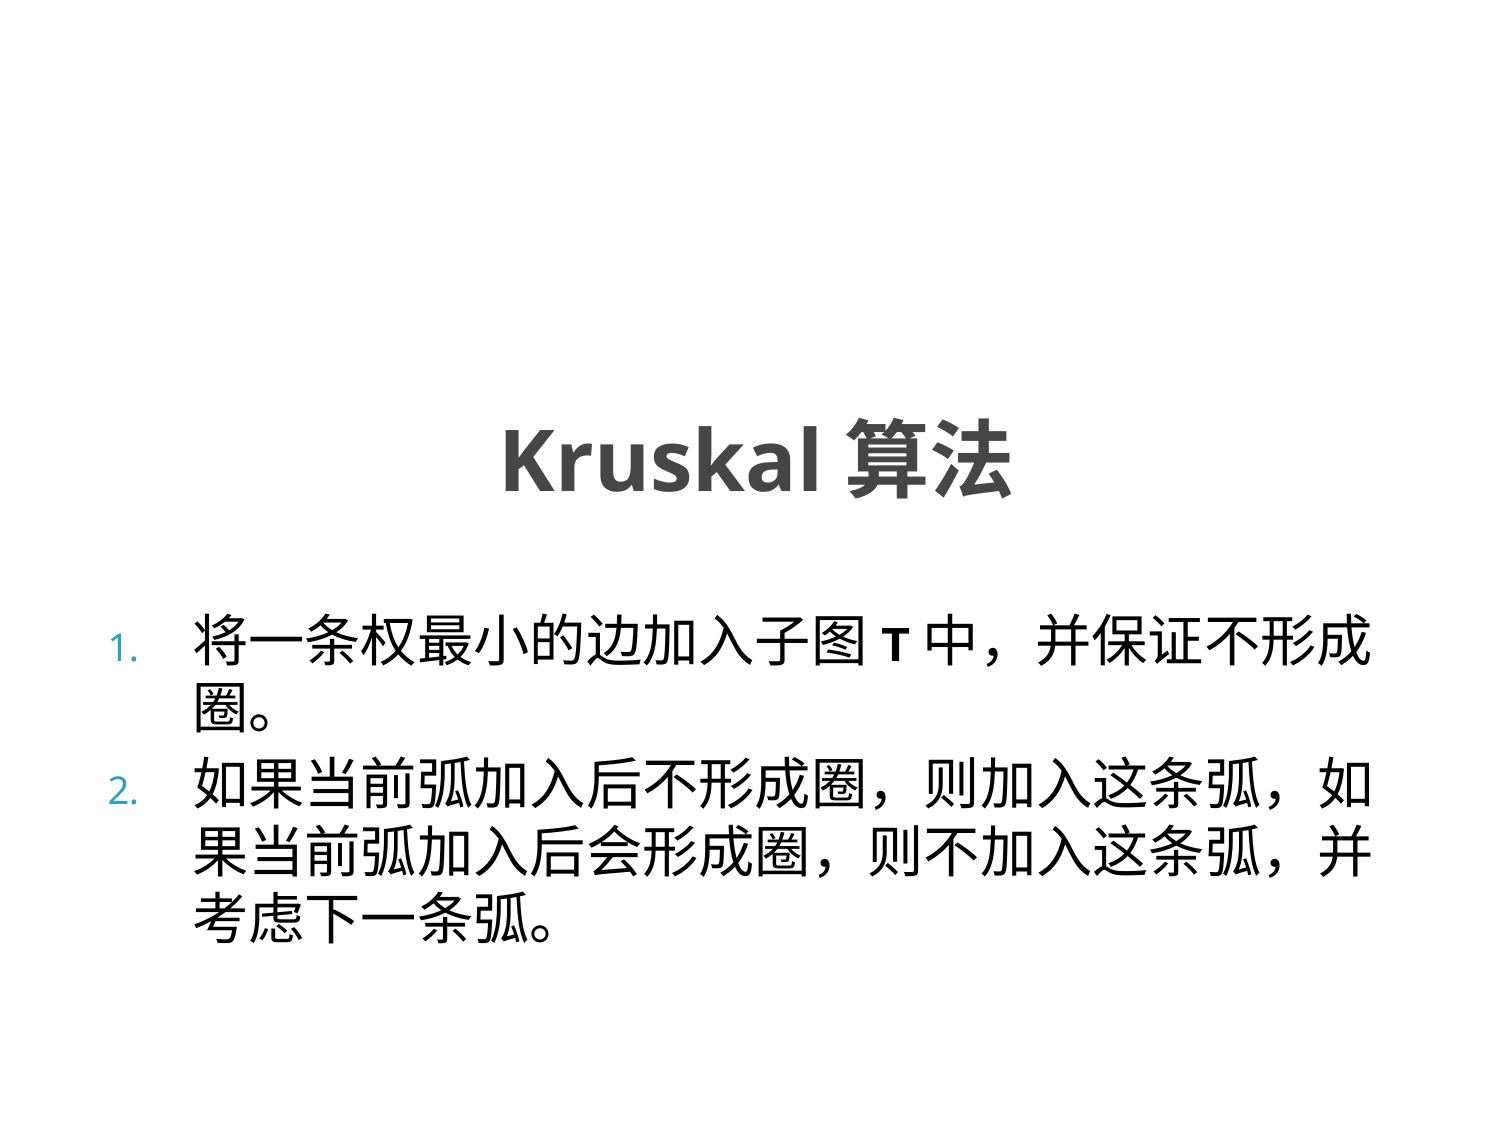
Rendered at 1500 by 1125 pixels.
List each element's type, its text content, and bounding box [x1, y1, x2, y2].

title Kruskal算法 [82, 363, 1432, 551]
list 将一条权最小的边加入子图T中，并保证不形成圈。 如果当前弧加入后不形成圈，则加入这条弧，如果当前弧加入后会形成圈，则不加入这条弧，并考虑下一条弧。 [75, 597, 1425, 986]
